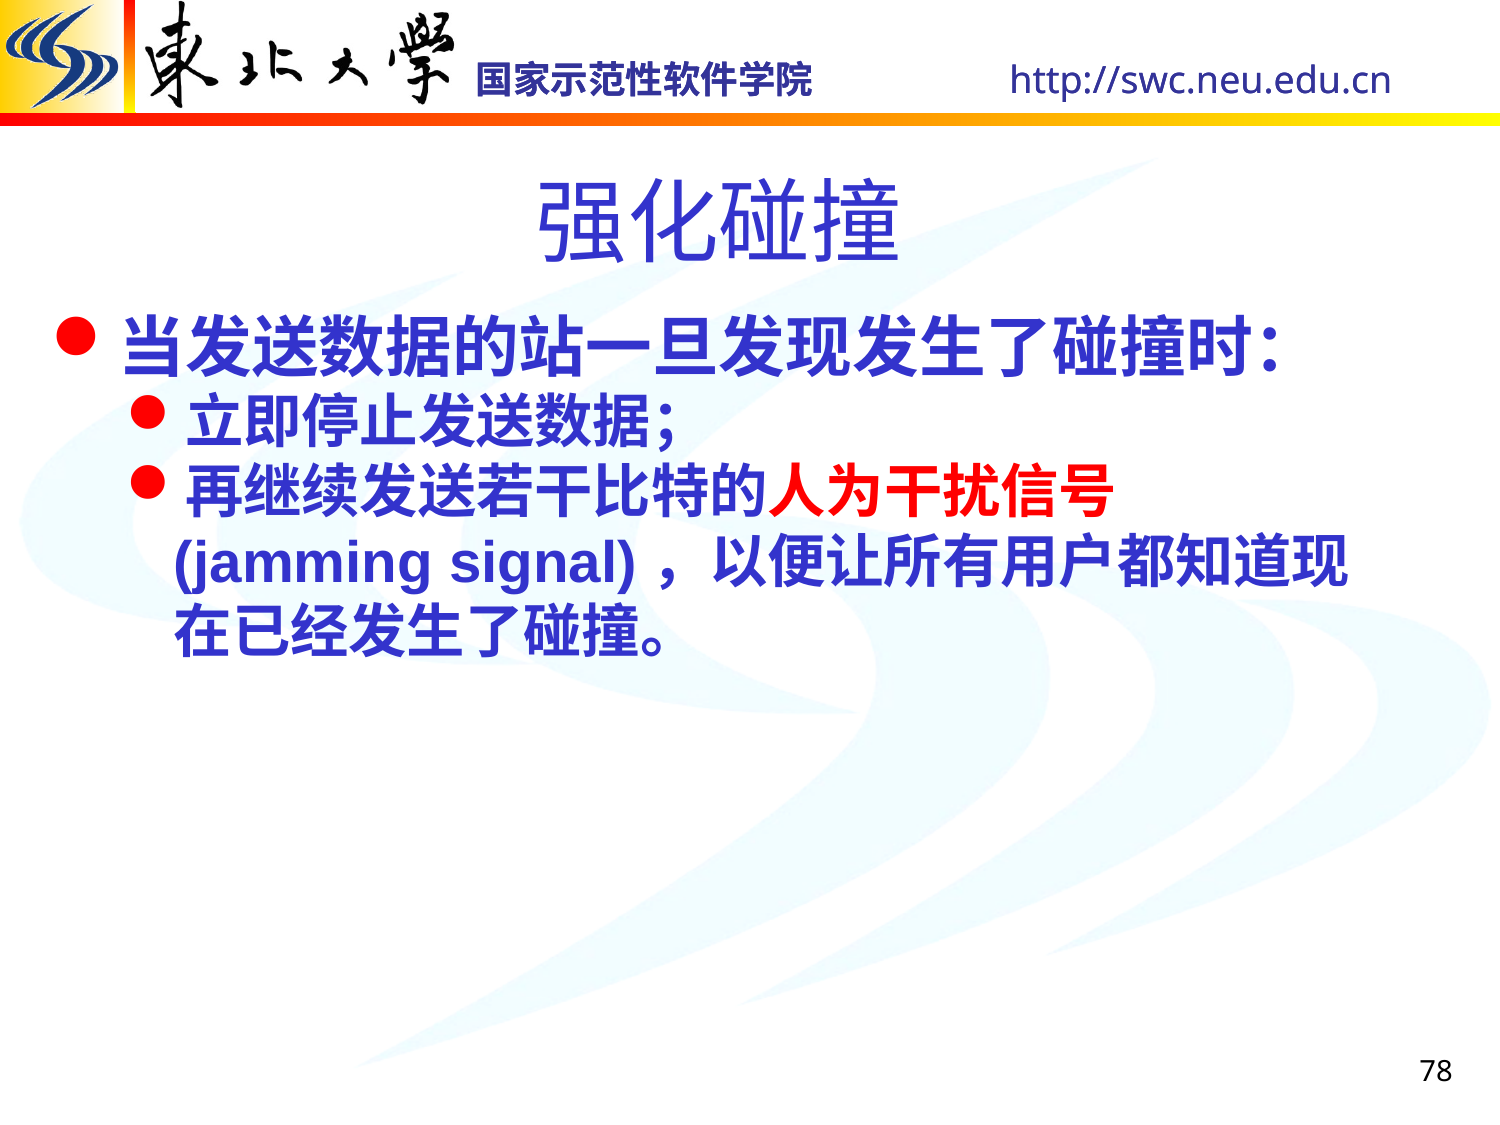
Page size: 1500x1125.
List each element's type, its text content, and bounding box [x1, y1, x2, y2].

list 当发送数据的站一旦发现发生了碰撞时： 立即停止发送数据； 再继续发送若干比特的人为干扰信号(jamming signal)，以便让所有用户都知道现在已经发生了碰撞。 [36, 296, 1372, 1006]
slide_number 78 [1155, 1024, 1468, 1100]
picture [0, 0, 124, 114]
picture [135, 0, 461, 41]
title 强化碰撞 [90, 41, 1369, 281]
